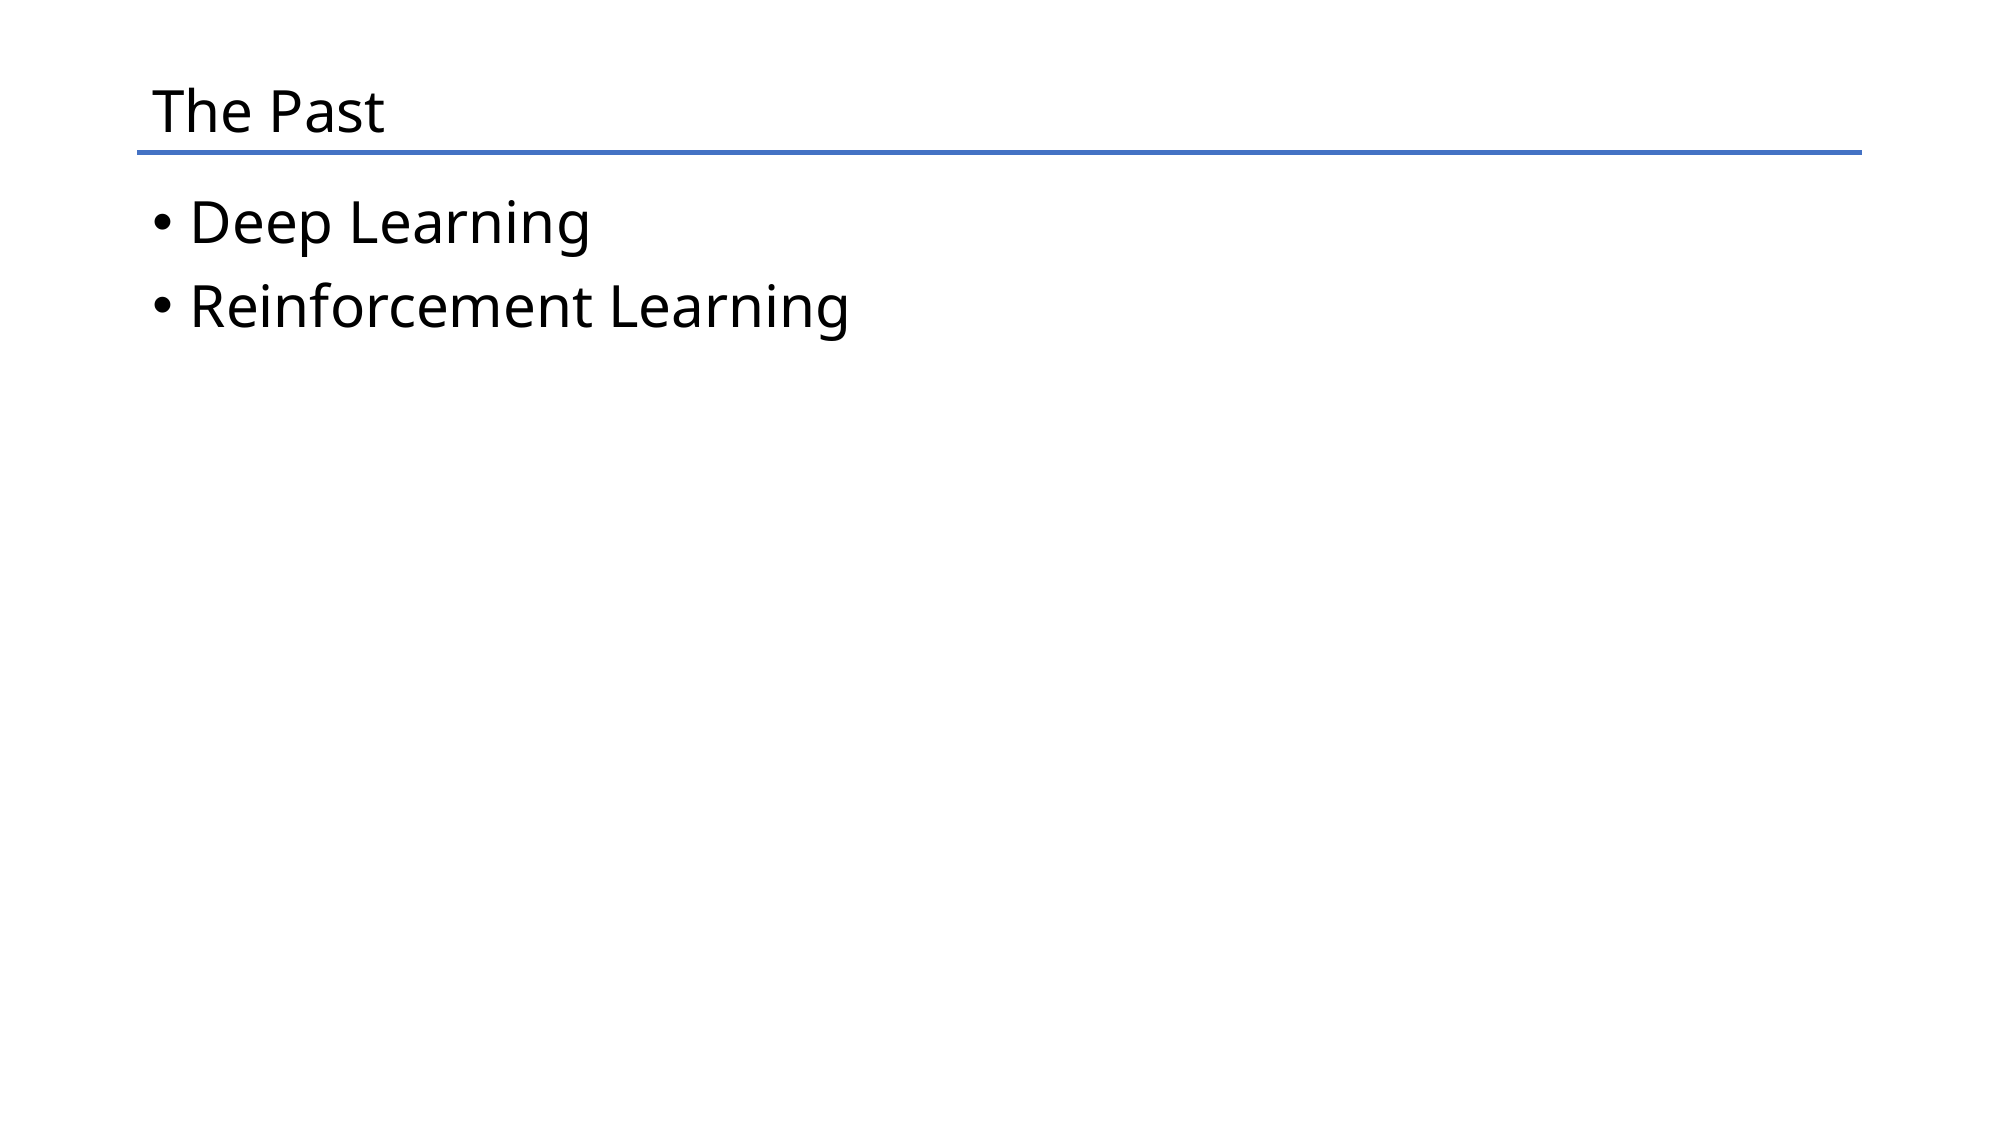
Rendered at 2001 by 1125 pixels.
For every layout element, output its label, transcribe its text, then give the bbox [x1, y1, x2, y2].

list Deep Learning Reinforcement Learning [137, 185, 1863, 1014]
title The Past [137, 59, 1863, 153]
